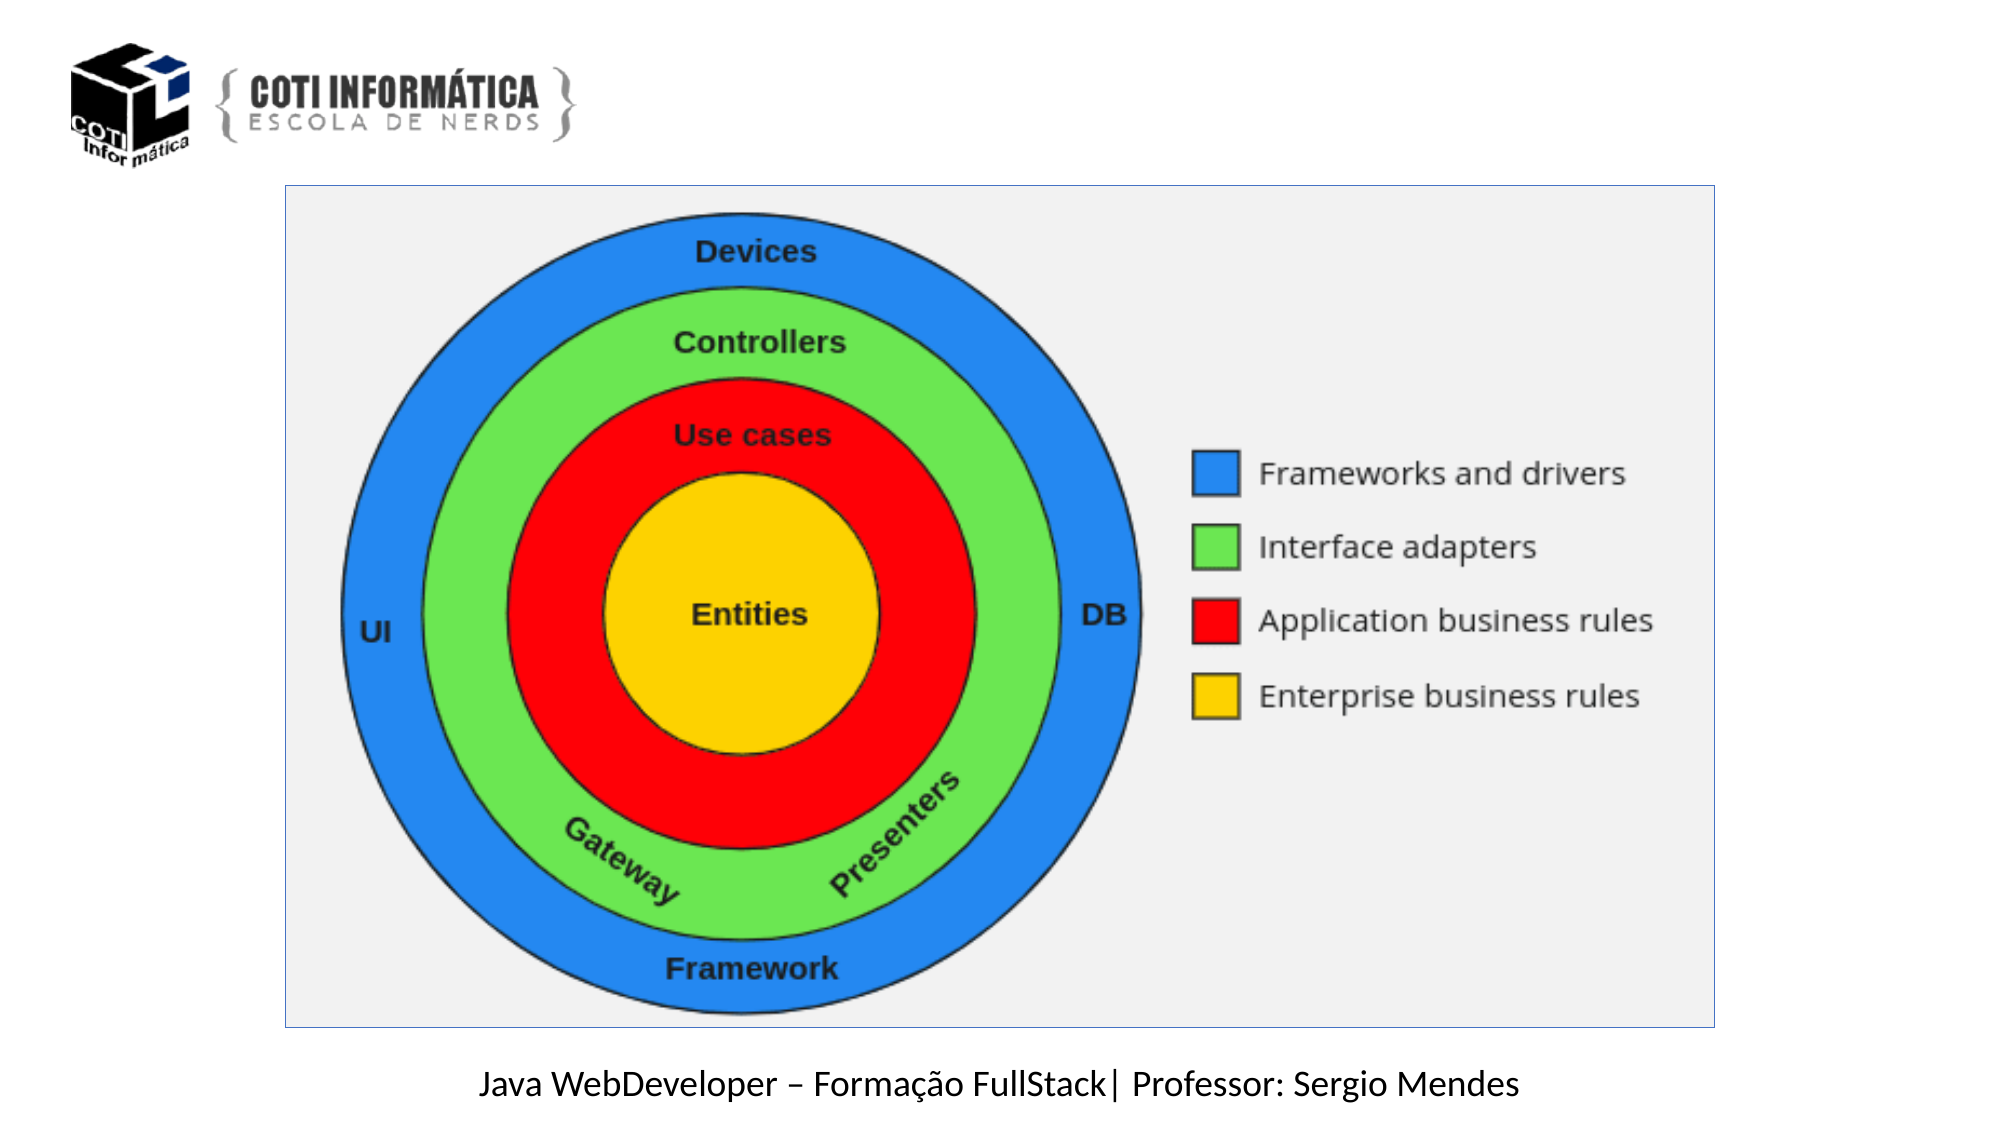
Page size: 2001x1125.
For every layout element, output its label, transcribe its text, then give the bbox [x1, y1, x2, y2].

text_box Java WebDeveloper – Formação FullStack| Professor: Sergio Mendes [0, 1051, 2000, 1112]
picture [71, 43, 577, 169]
picture [285, 185, 1715, 1028]
